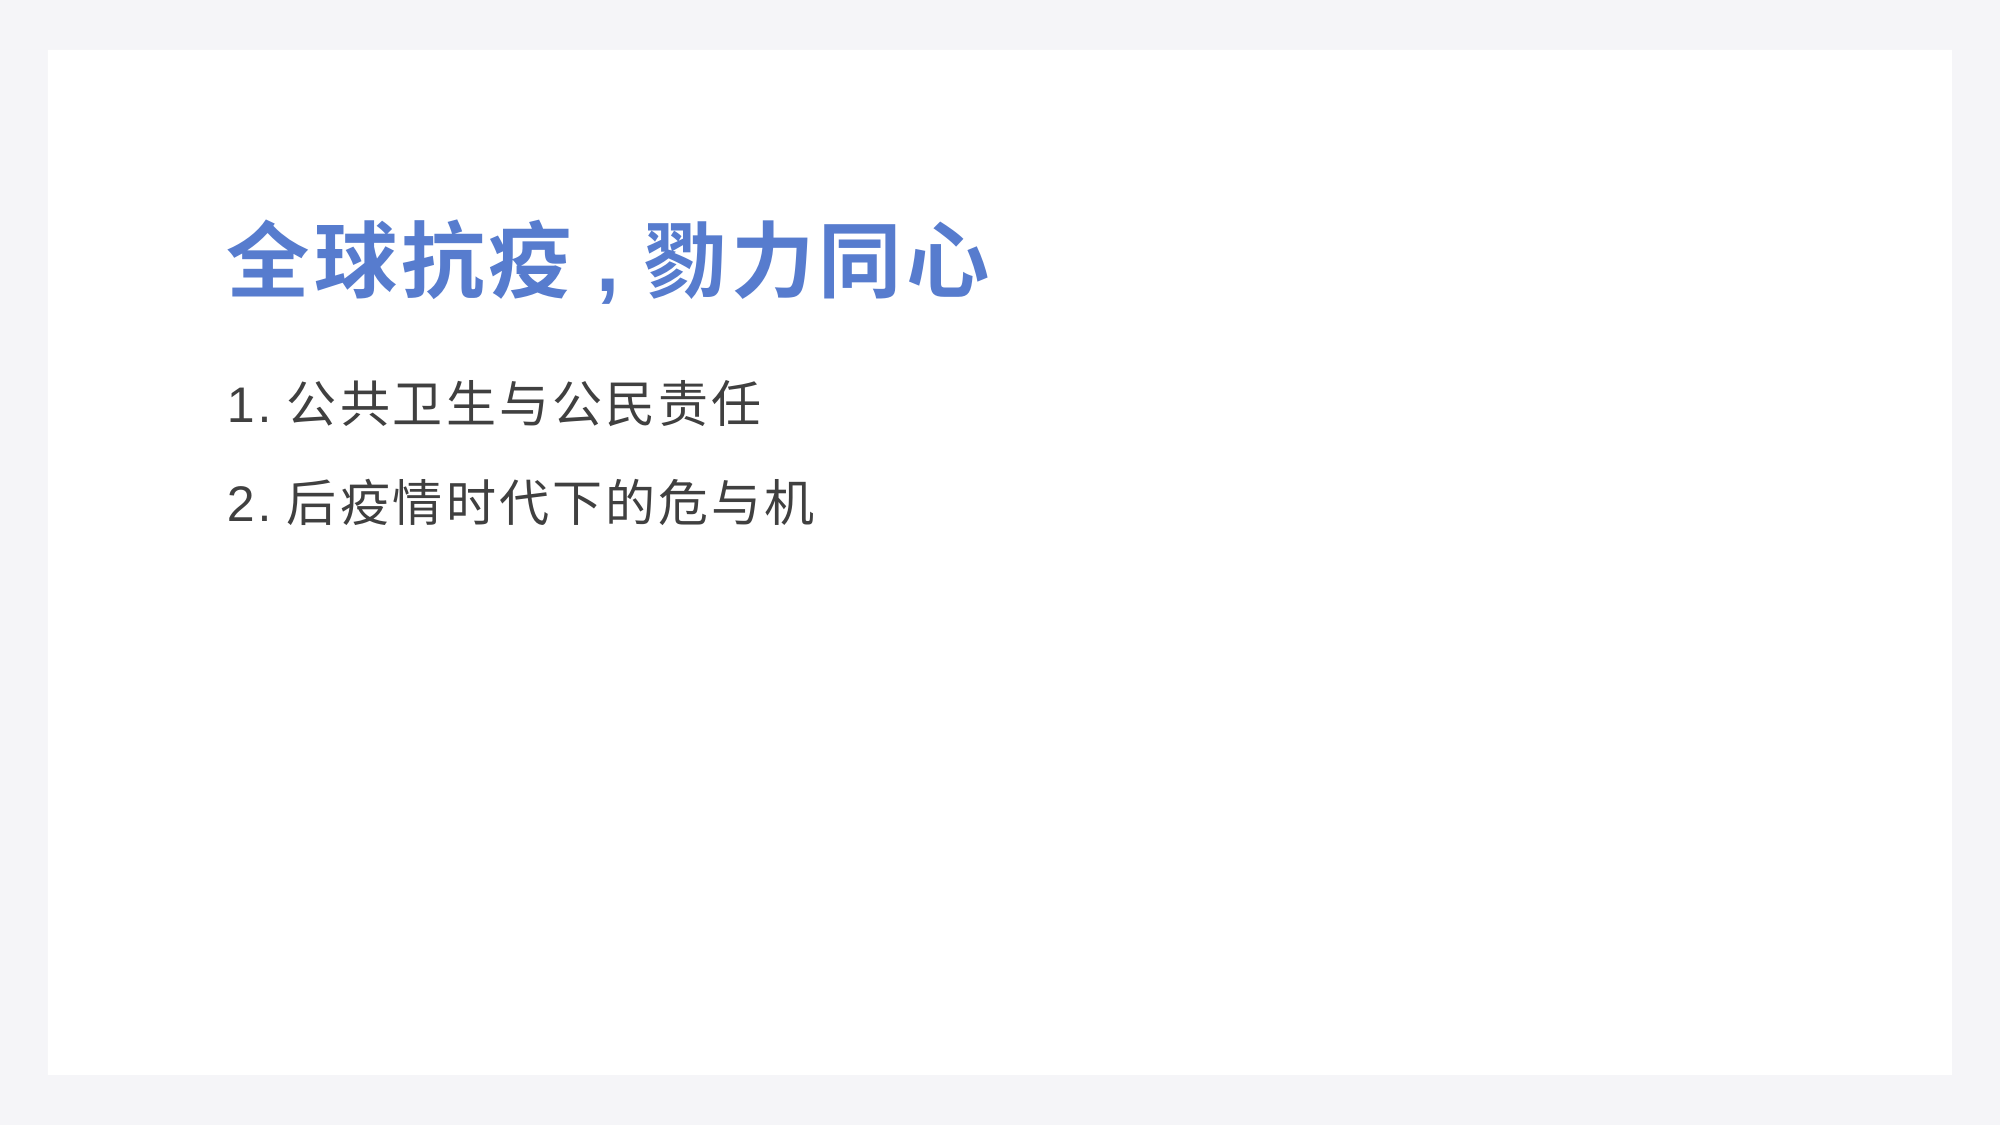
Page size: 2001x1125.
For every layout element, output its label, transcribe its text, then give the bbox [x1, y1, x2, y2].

title 全球抗疫,勠力同心 [210, 199, 1790, 318]
list 1.公共卫生与公民责任 2.后疫情时代下的危与机 [210, 354, 1790, 921]
